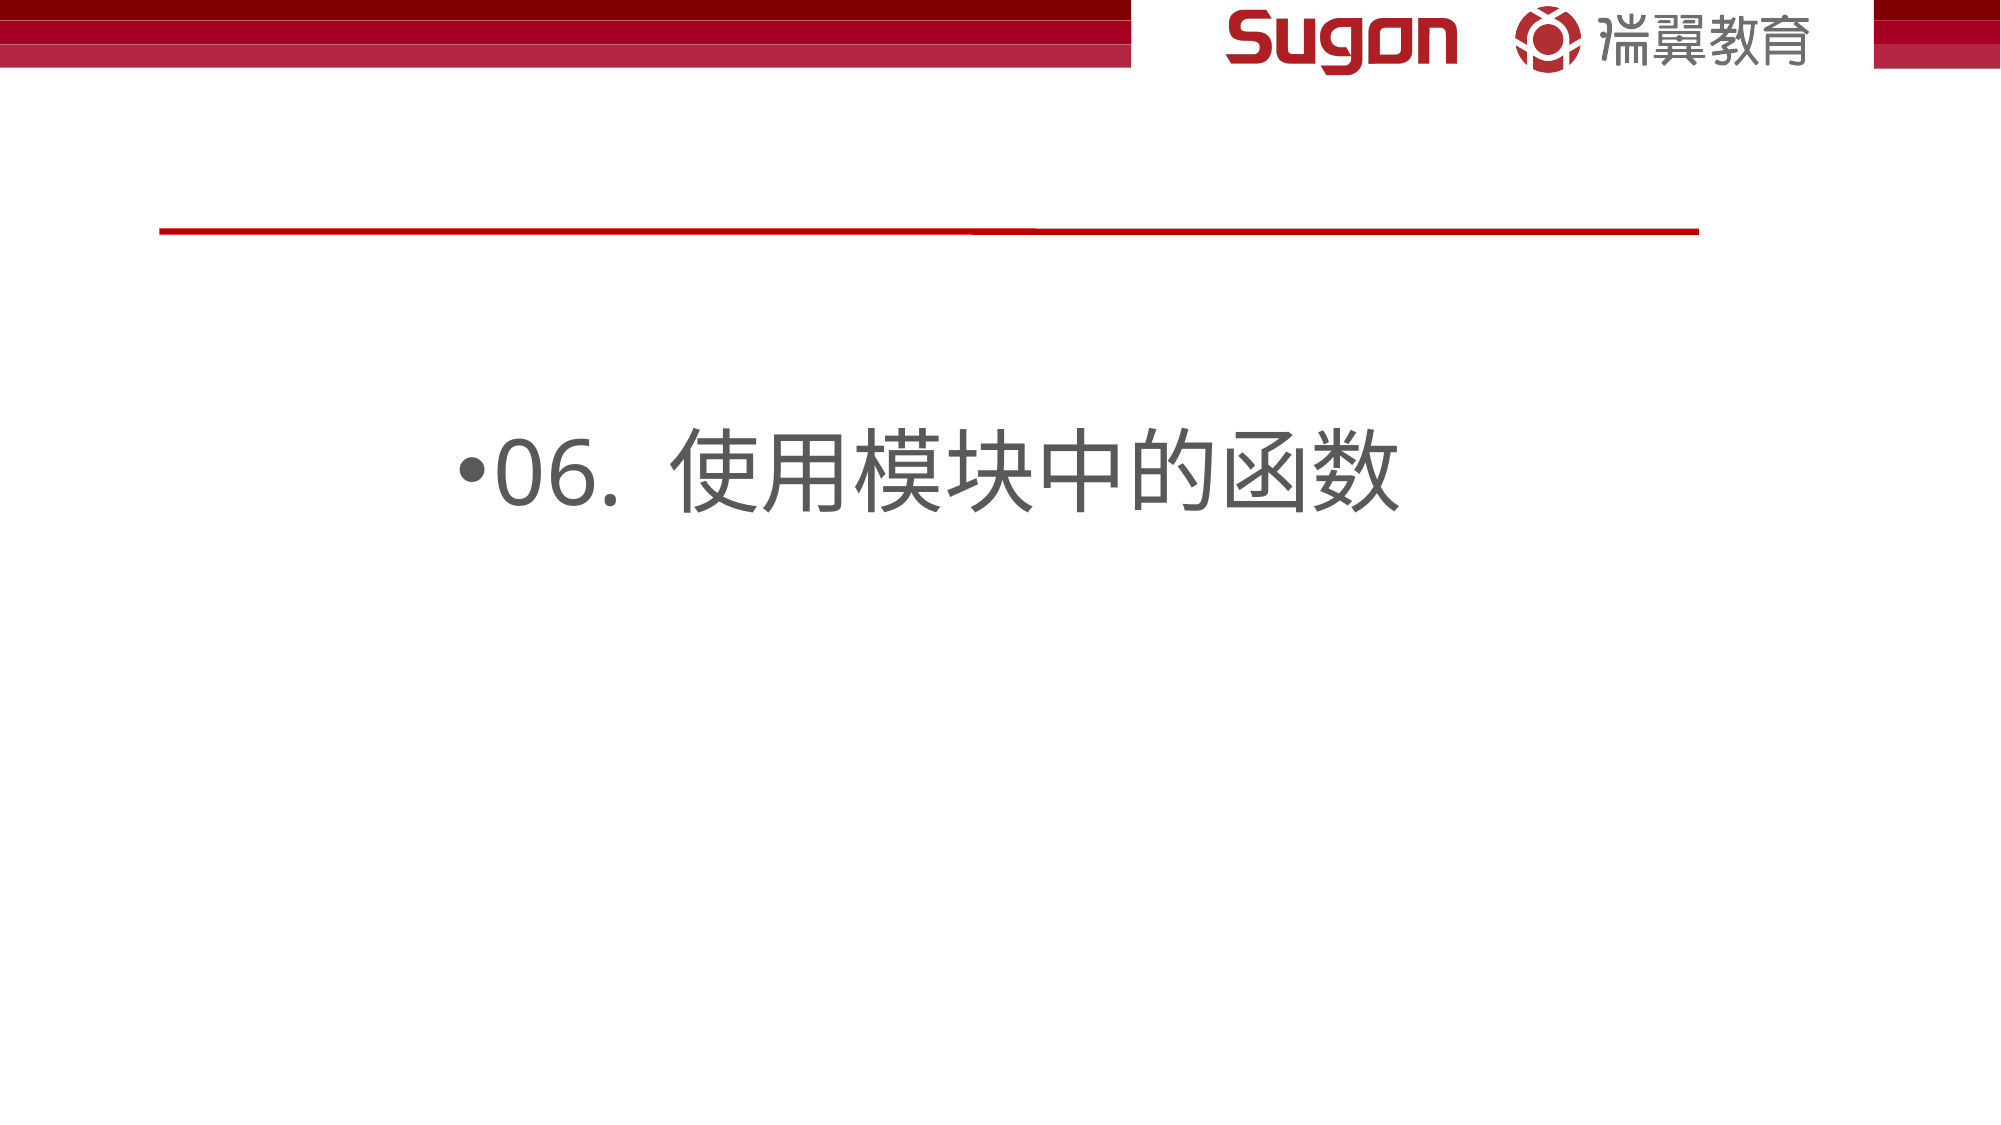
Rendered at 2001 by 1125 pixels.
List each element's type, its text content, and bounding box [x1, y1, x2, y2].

list 06. 使用模块中的函数 [153, 253, 1706, 1028]
picture [1515, 6, 1809, 73]
picture [1194, 0, 1484, 102]
